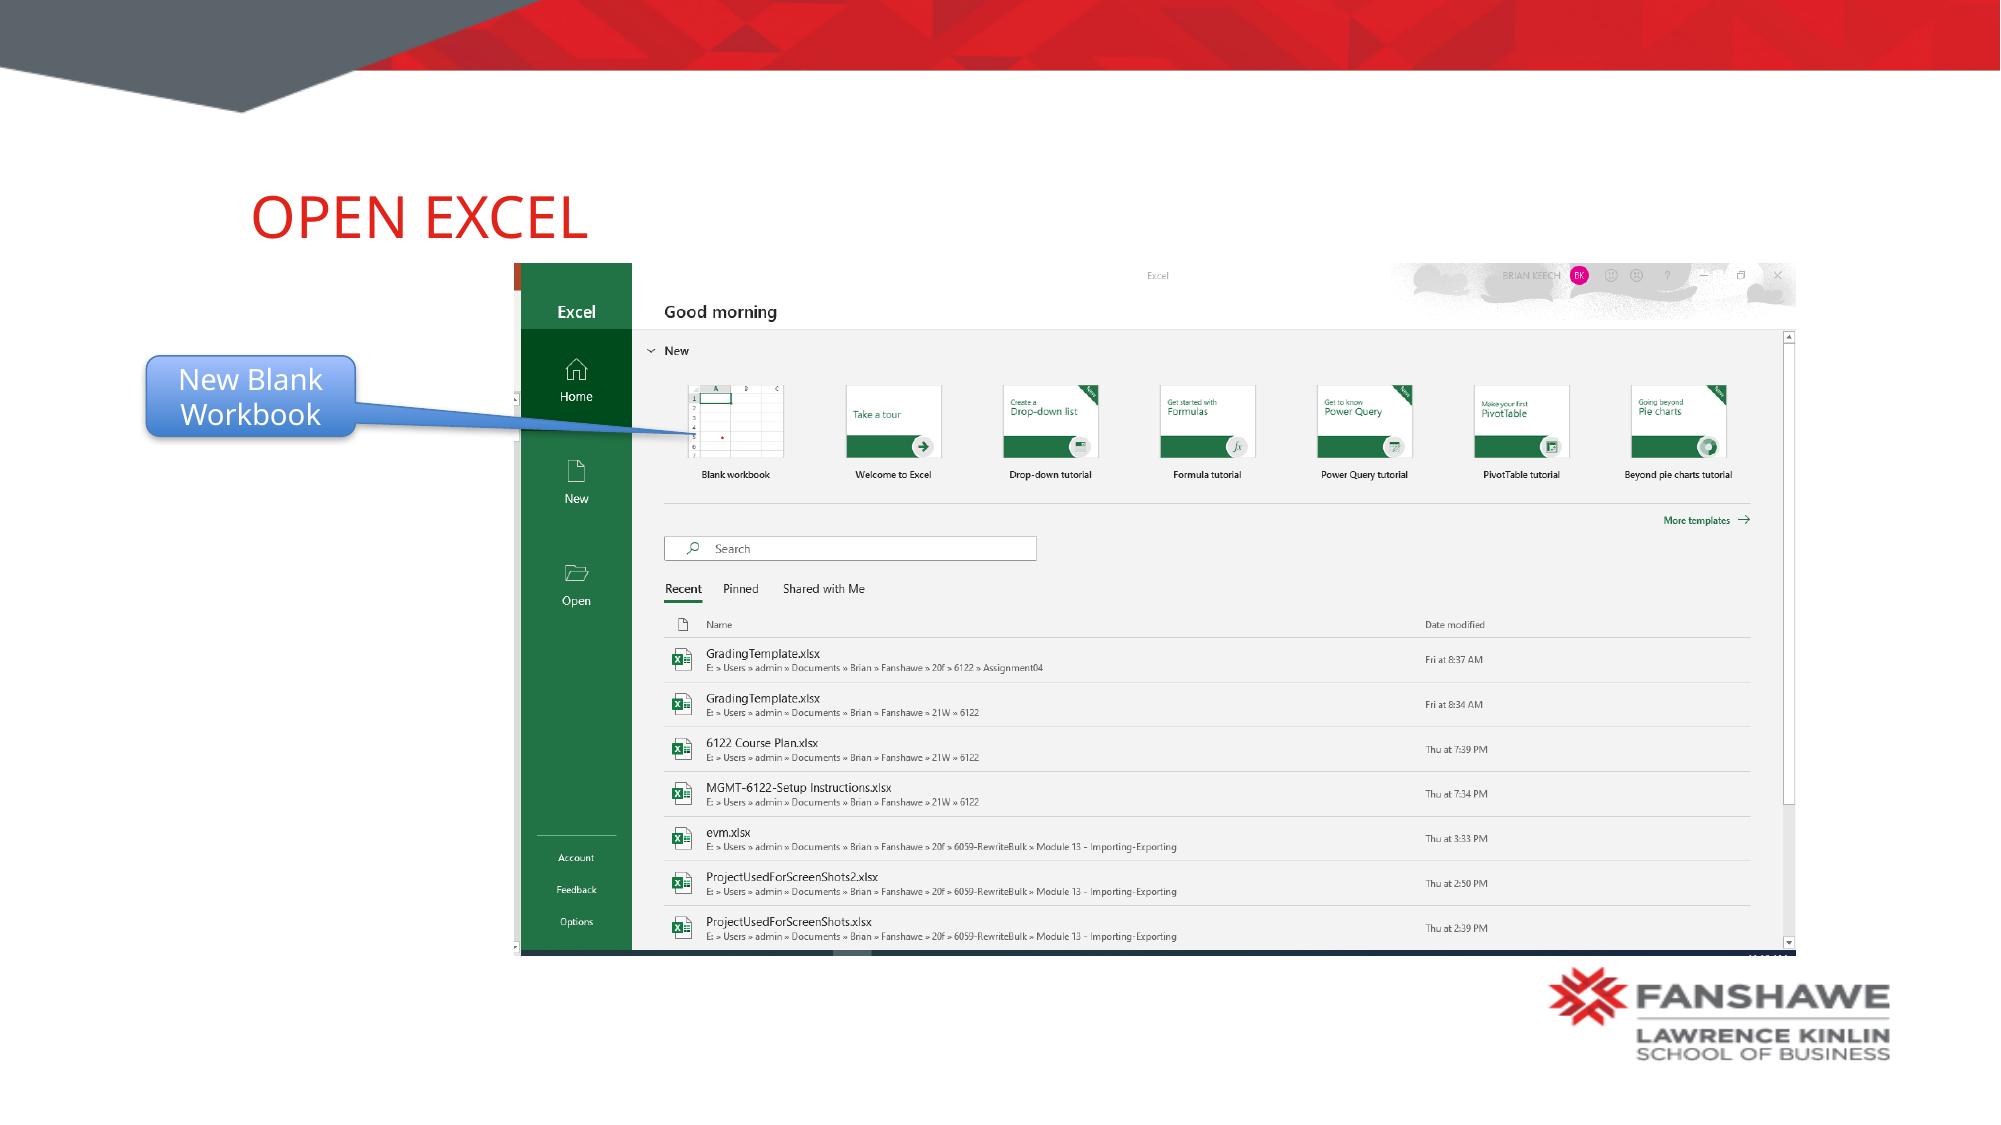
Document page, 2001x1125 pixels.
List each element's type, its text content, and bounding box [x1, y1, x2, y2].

picture [0, 0, 2000, 114]
title Open Excel [250, 169, 1866, 251]
picture [0, 263, 1988, 1125]
text_box New Blank Workbook [145, 355, 509, 438]
